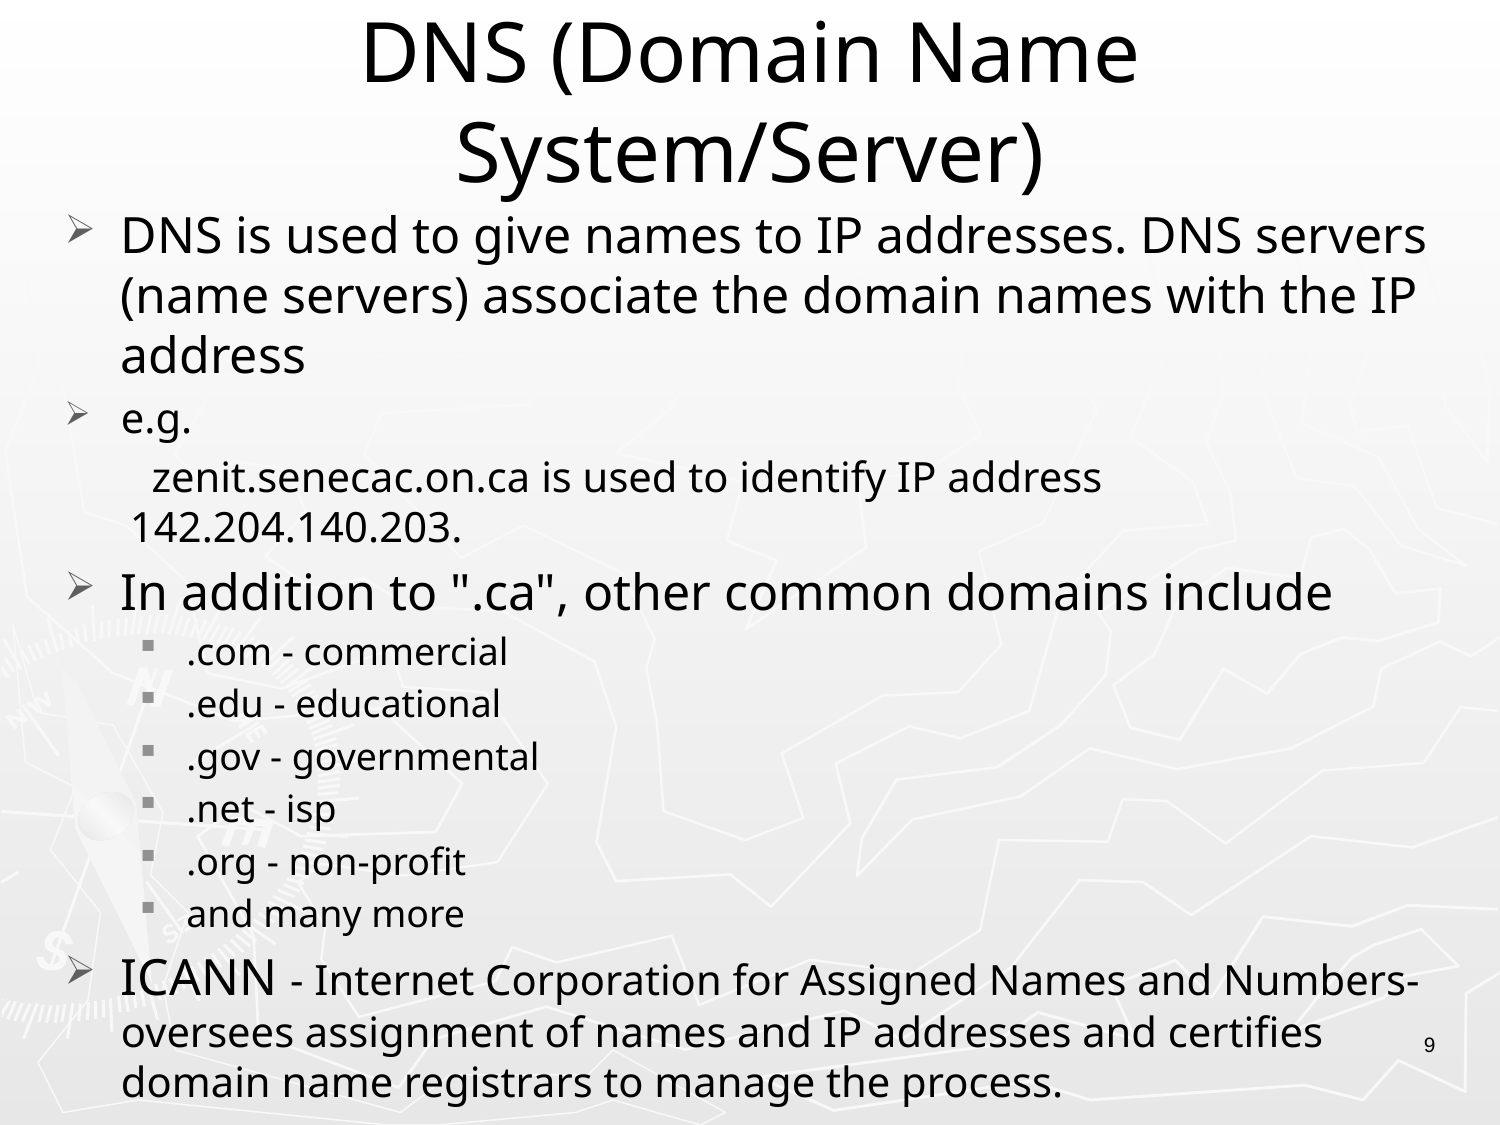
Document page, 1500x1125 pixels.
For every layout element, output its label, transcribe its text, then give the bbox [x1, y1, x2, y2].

slide_number 9 [1074, 1024, 1451, 1103]
list DNS is used to give names to IP addresses. DNS servers (name servers) associate the domain names with the IP address e.g. zenit.senecac.on.ca is used to identify IP address 142.204.140.203. In addition to ".ca", other common domains include .com - commercial .edu - educational .gov - governmental .net - isp .org - non-profit and many more ICANN - Internet Corporation for Assigned Names and Numbers- oversees assignment of names and IP addresses and certifies domain name registrars to manage the process. [49, 196, 1451, 1035]
title DNS (Domain Name System/Server) [49, 37, 1451, 161]
